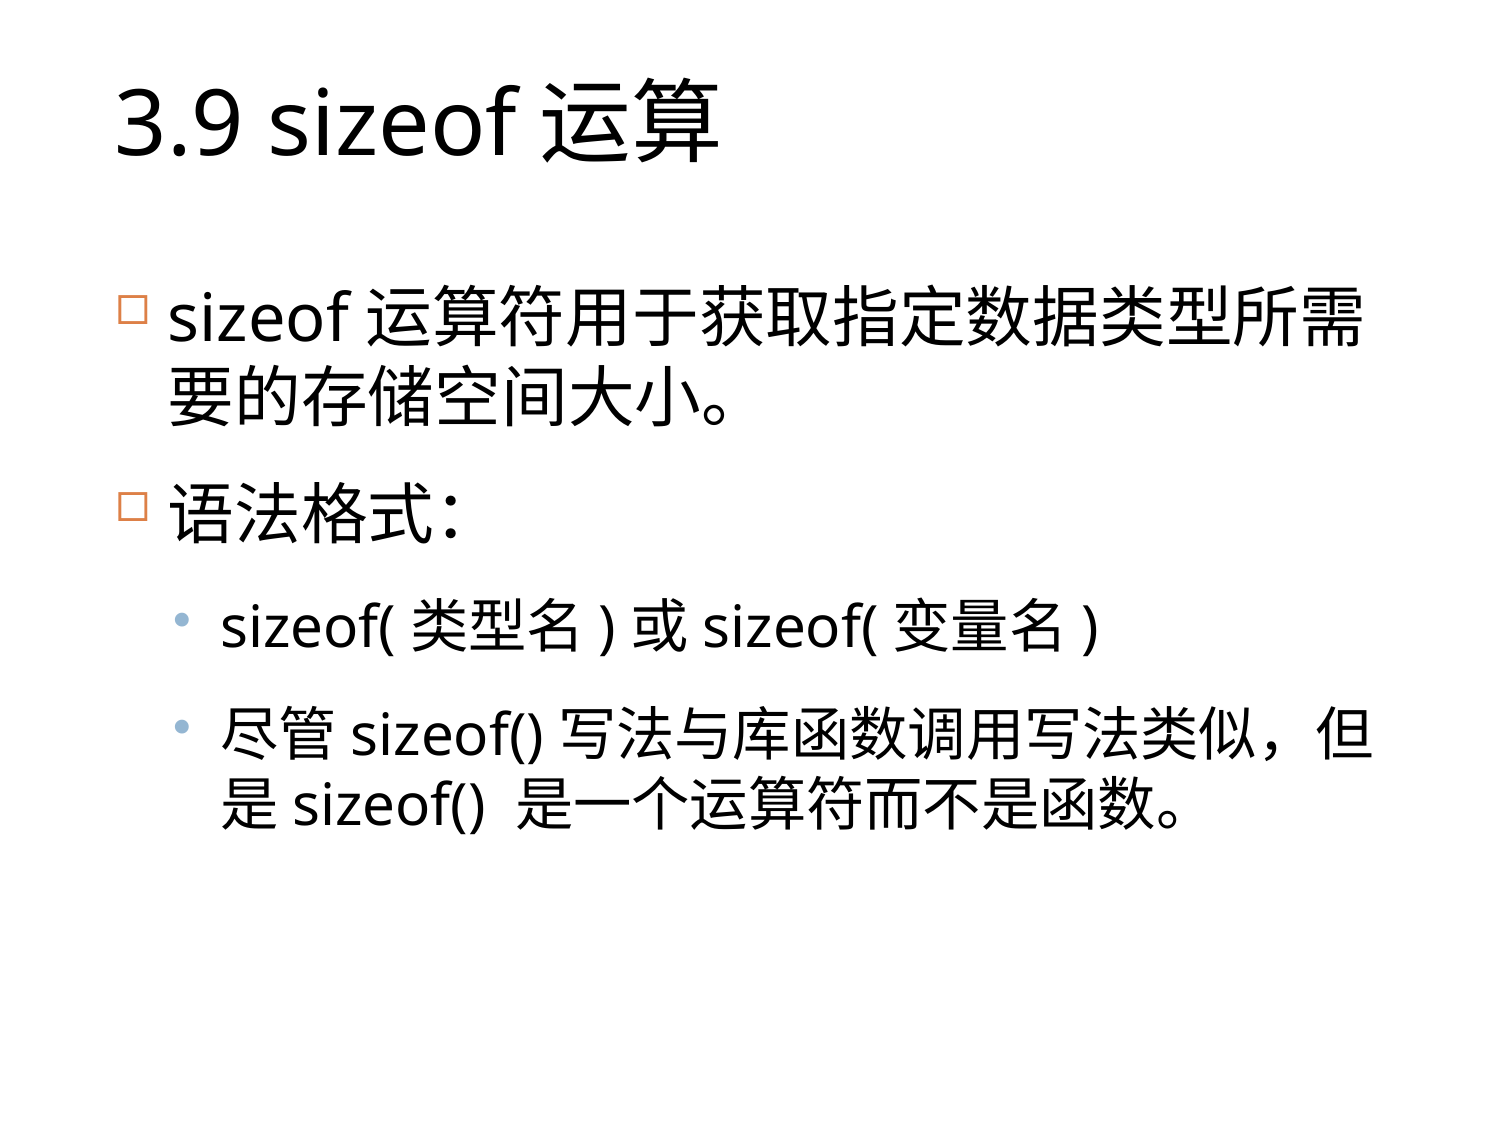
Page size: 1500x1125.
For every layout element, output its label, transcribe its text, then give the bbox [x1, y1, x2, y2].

list sizeof运算符用于获取指定数据类型所需要的存储空间大小。 语法格式： sizeof(类型名)或sizeof(变量名) 尽管sizeof()写法与库函数调用写法类似，但是sizeof() 是一个运算符而不是函数。 [100, 267, 1438, 1005]
title 3.9 sizeof运算 [99, 37, 1438, 200]
